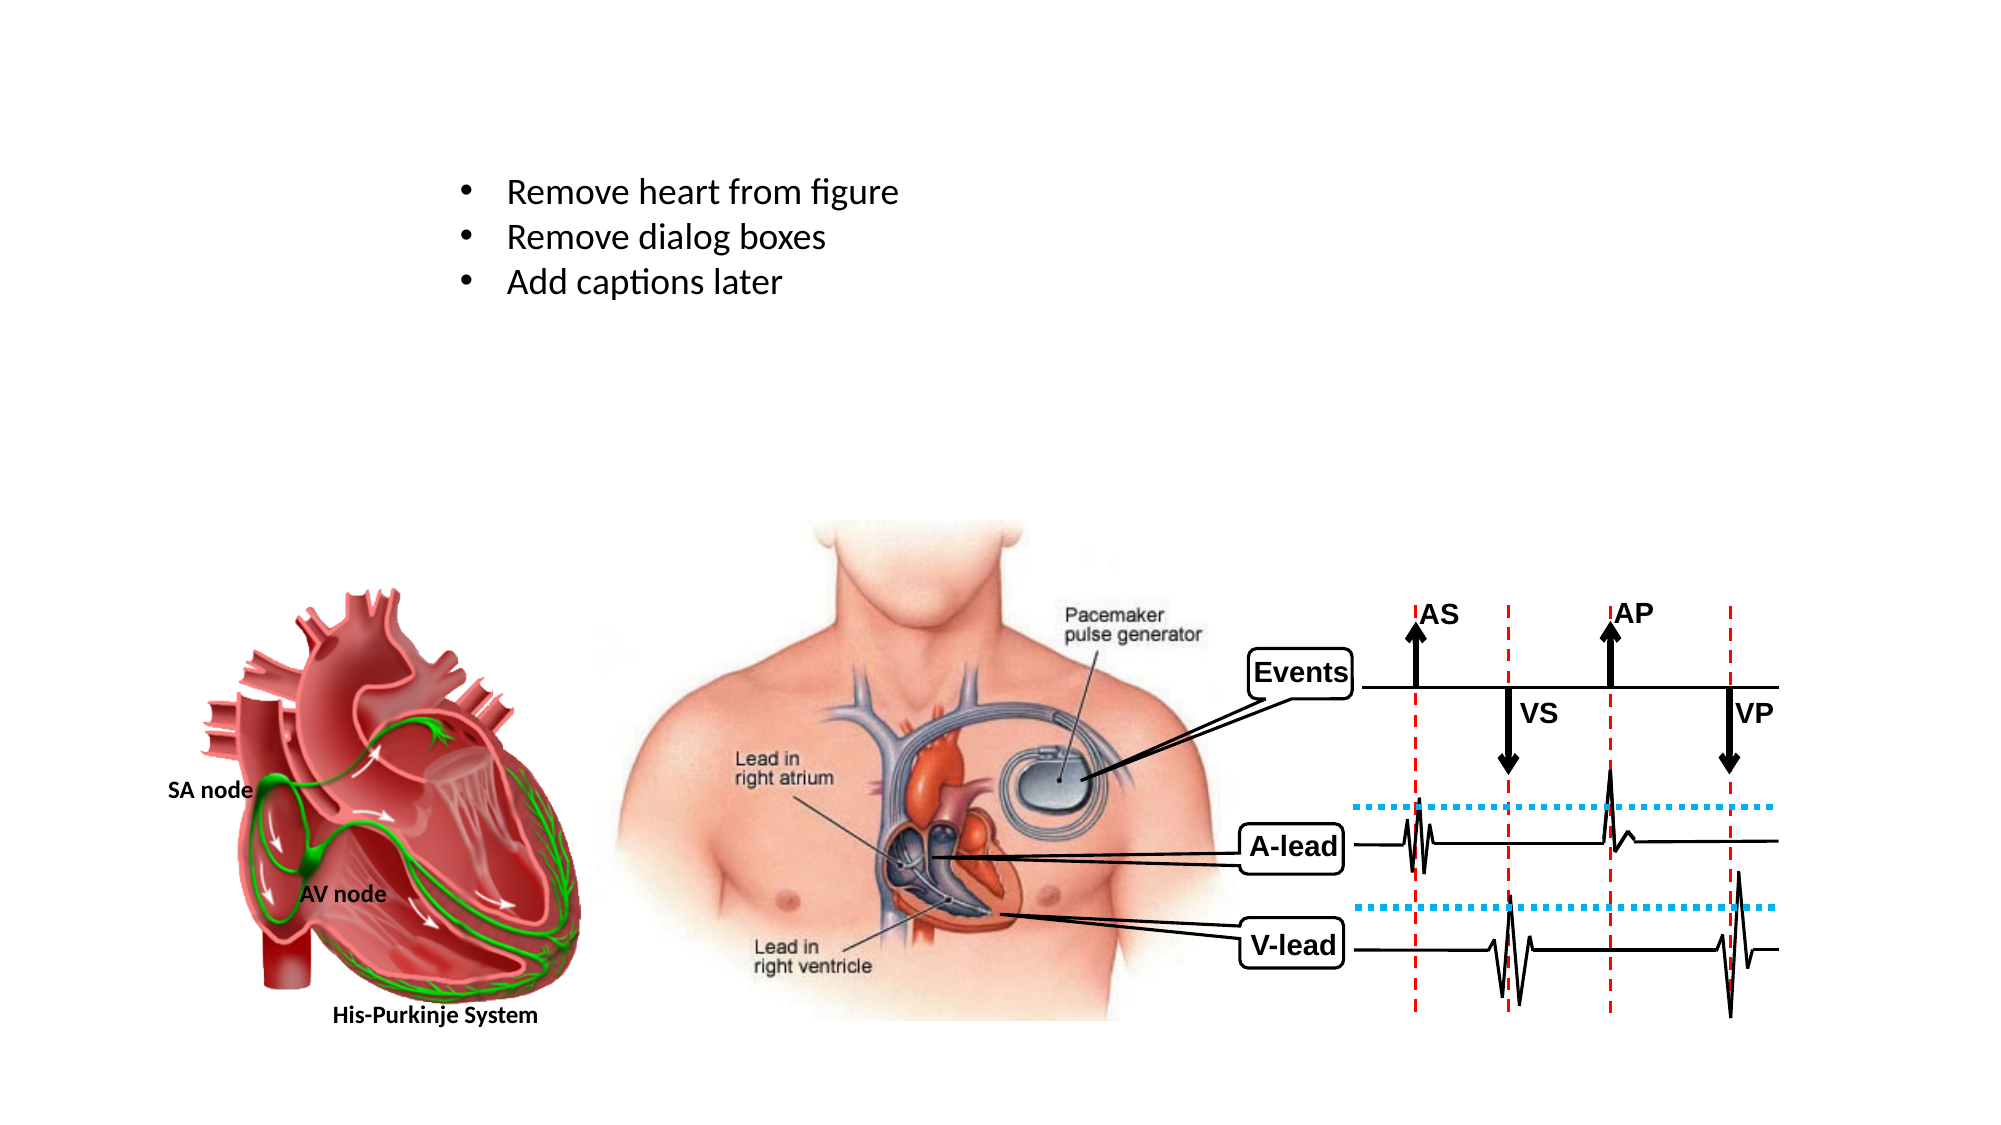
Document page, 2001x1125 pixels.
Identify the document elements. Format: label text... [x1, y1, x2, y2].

text_box VP [1731, 687, 1790, 737]
text_box [1234, 647, 1354, 723]
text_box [1610, 770, 1615, 806]
text_box Events [1238, 646, 1365, 696]
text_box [1610, 807, 1615, 852]
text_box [1730, 871, 1738, 907]
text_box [1747, 949, 1753, 969]
picture [200, 588, 581, 1006]
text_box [1468, 964, 1528, 973]
text_box SA node [153, 766, 200, 812]
text_box A-lead [1234, 819, 1354, 870]
text_box VS [1509, 688, 1574, 737]
picture [597, 520, 1234, 1021]
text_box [1730, 908, 1739, 1018]
text_box AS [1404, 587, 1475, 638]
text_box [1627, 832, 1636, 840]
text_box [1489, 966, 1560, 977]
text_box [1460, 944, 1570, 954]
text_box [1455, 942, 1523, 949]
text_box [1603, 807, 1610, 844]
text_box V-lead [1340, 919, 1352, 969]
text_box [1722, 934, 1731, 1019]
text_box His-Purkinje System [318, 1006, 554, 1036]
text_box [1234, 916, 1345, 970]
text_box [1383, 843, 1437, 849]
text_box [1402, 847, 1451, 853]
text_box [1378, 831, 1421, 839]
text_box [1421, 831, 1442, 836]
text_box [1523, 941, 1539, 945]
text_box AP [1598, 587, 1670, 637]
text_box V-lead [1235, 940, 1244, 969]
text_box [1603, 770, 1610, 806]
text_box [1716, 934, 1722, 952]
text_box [1738, 870, 1748, 907]
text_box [1738, 908, 1748, 969]
text_box VP [1720, 688, 1729, 737]
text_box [1611, 835, 1632, 849]
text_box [1383, 833, 1460, 839]
text_box [1234, 822, 1345, 876]
text_box Remove heart from figure Remove dialog boxes Add captions later [445, 159, 915, 310]
